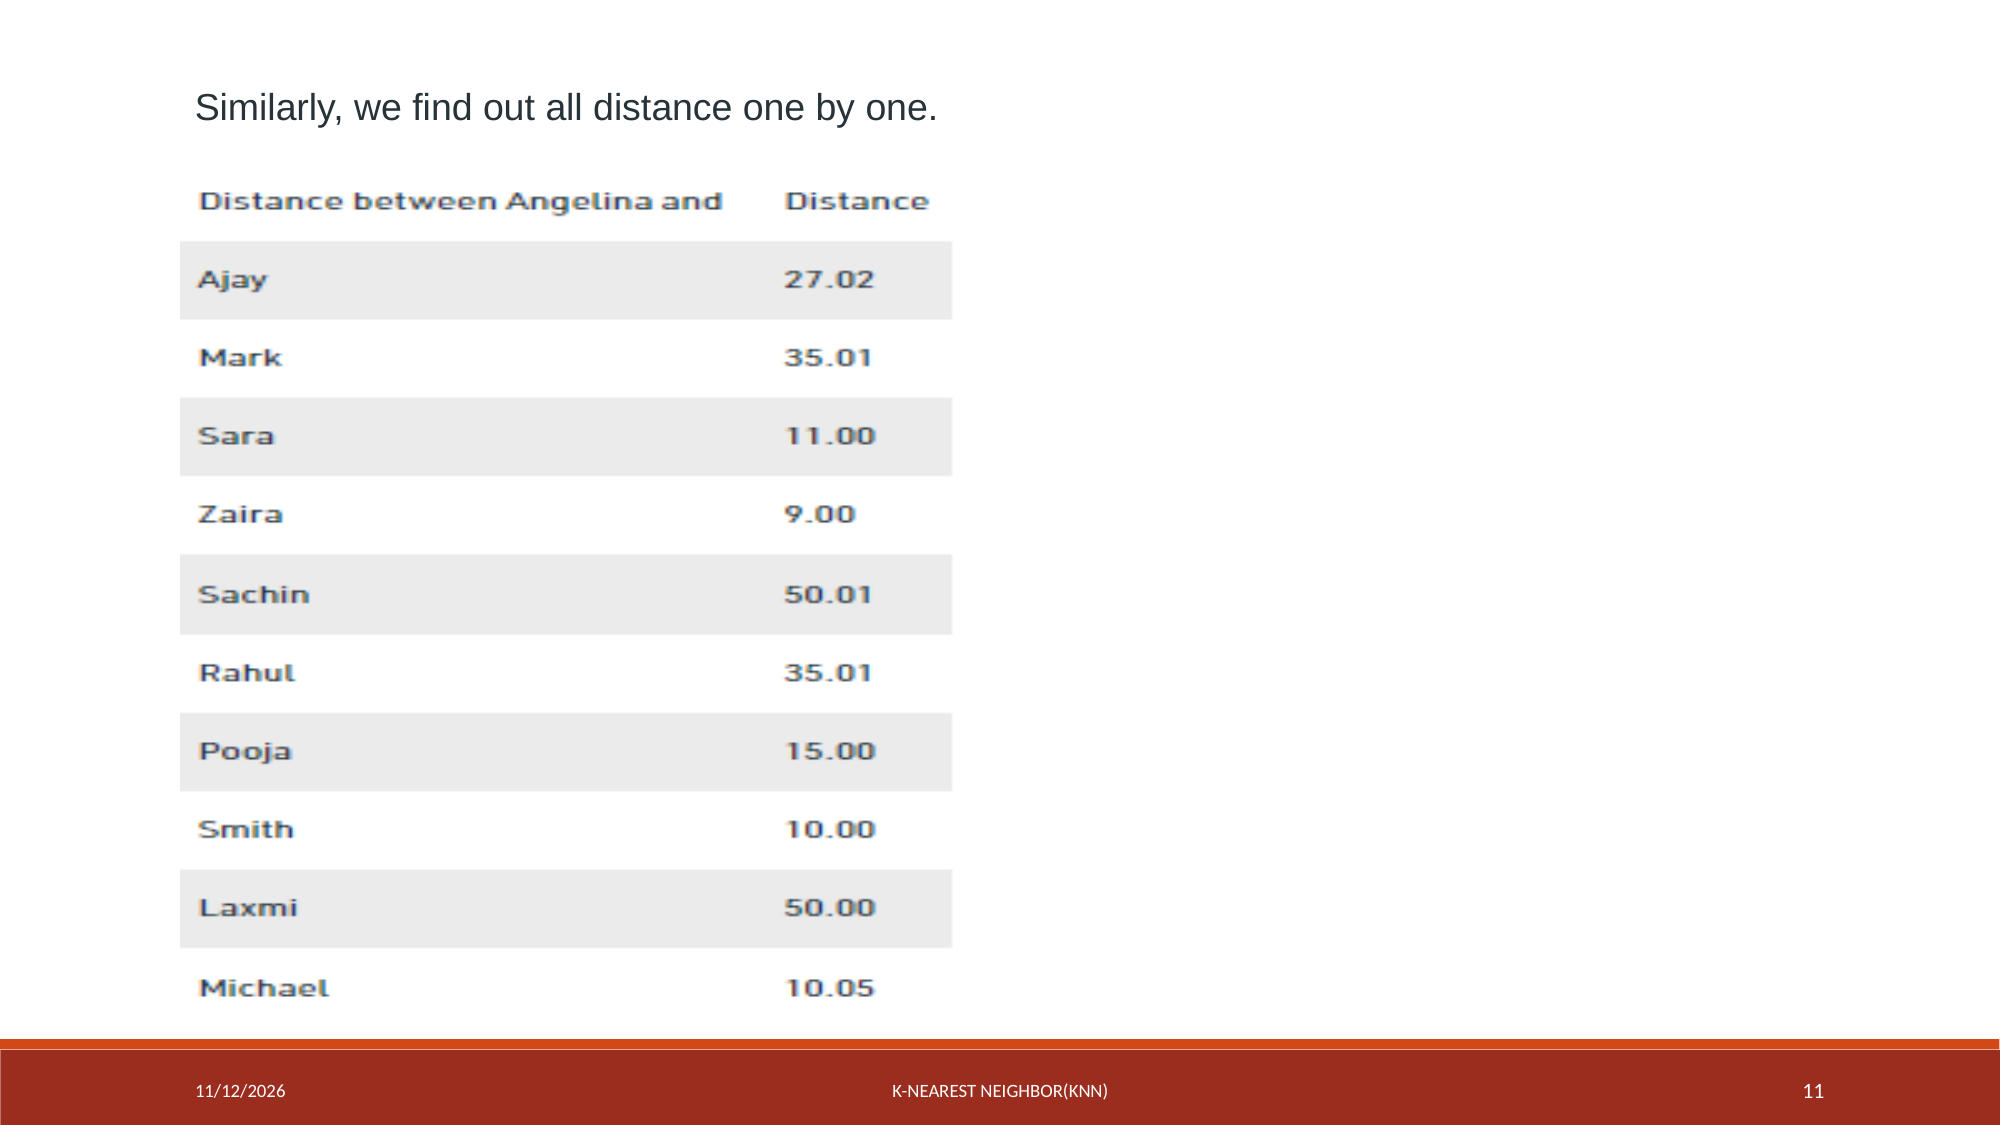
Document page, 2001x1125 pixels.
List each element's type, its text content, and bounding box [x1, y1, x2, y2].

slide_number 11 [1624, 1059, 1840, 1120]
text_box Similarly, we find out all distance one by one. [179, 75, 1010, 136]
footer K-Nearest Neighbor(KNN) [604, 1059, 1396, 1120]
picture [179, 172, 971, 1034]
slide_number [180, 1059, 586, 1120]
